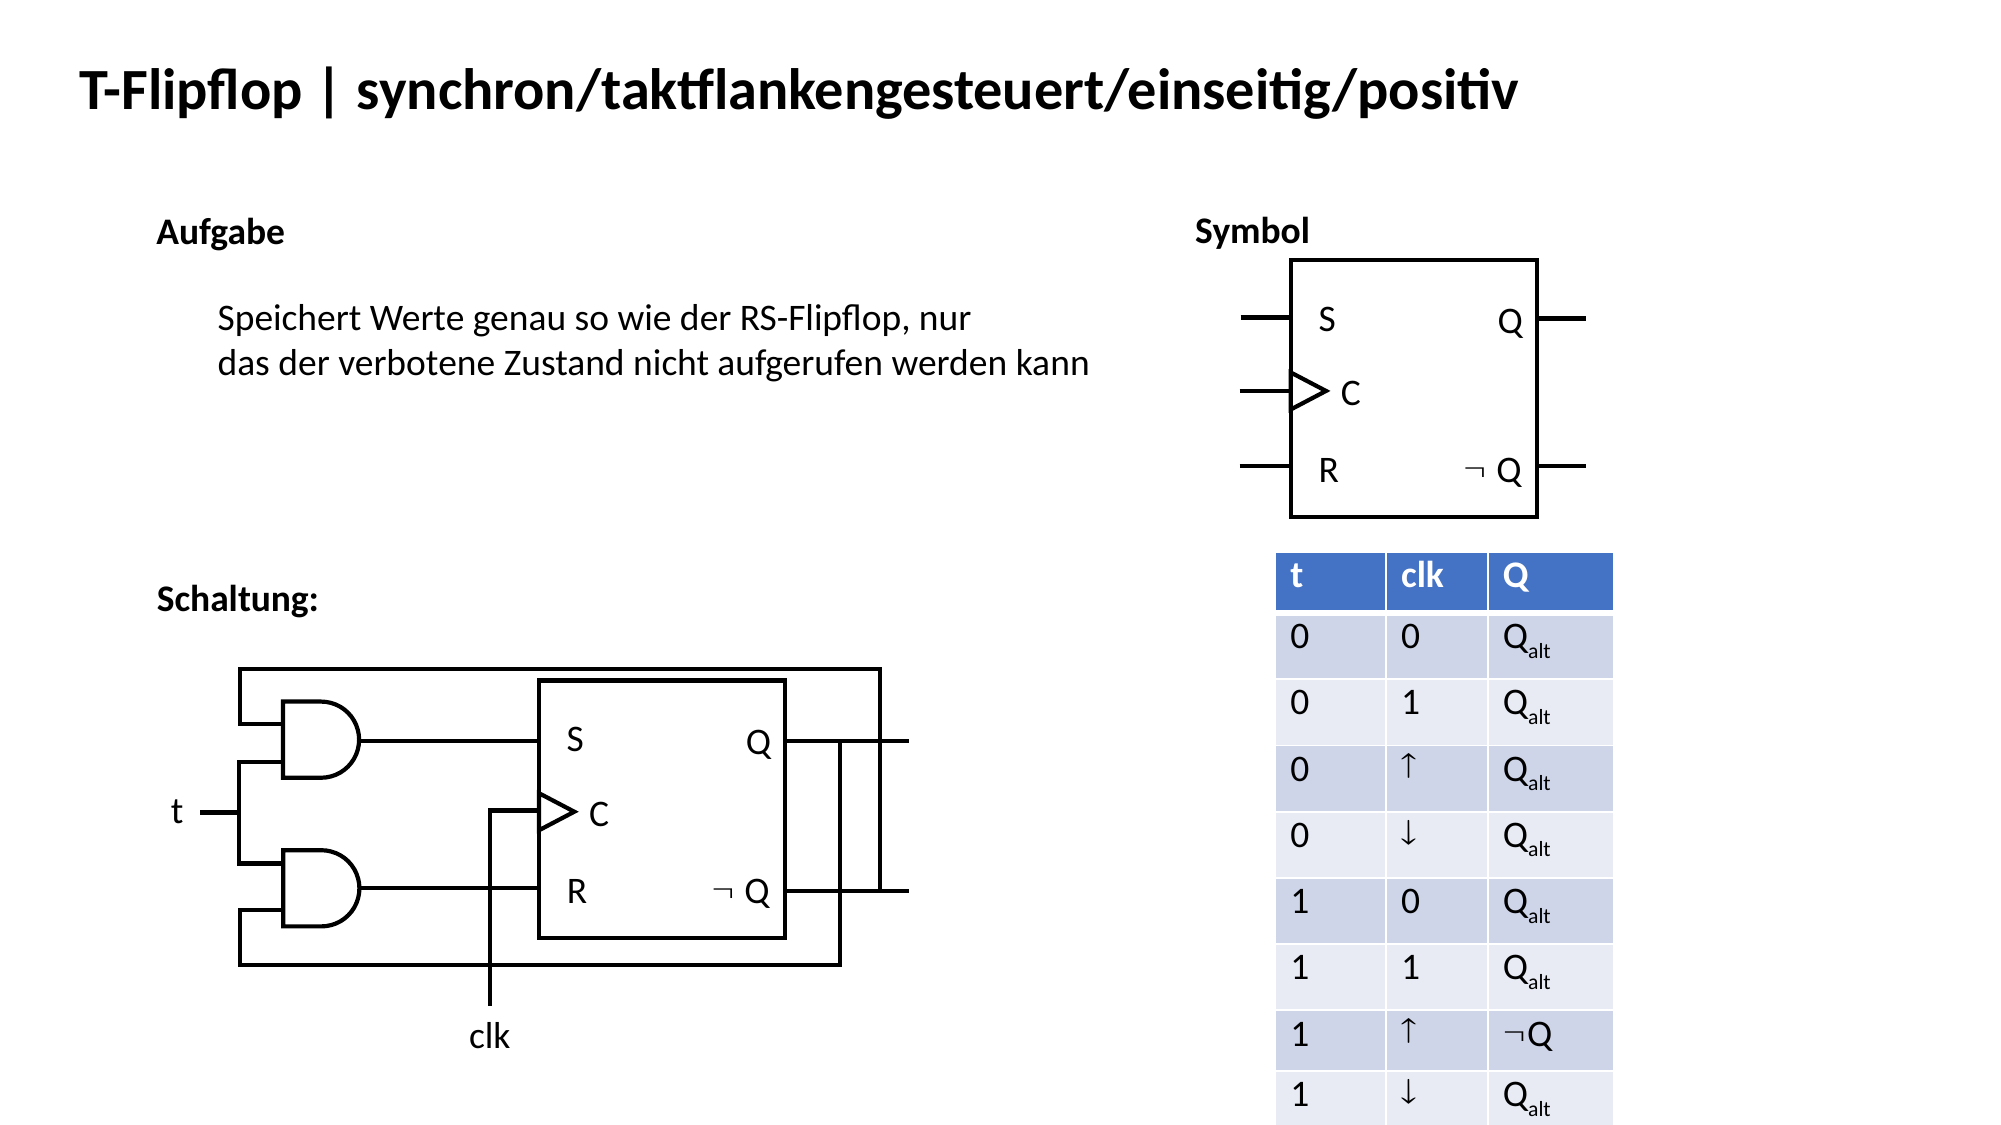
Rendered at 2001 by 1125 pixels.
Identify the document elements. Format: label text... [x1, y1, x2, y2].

table_cell 1 [1387, 680, 1487, 745]
table_cell 0 [1276, 813, 1385, 877]
table_cell  [1387, 1072, 1487, 1125]
text_box Aufgabe [141, 199, 301, 259]
table_header t [1276, 553, 1385, 610]
table_cell  [1387, 813, 1487, 877]
table_cell 1 [1276, 1011, 1385, 1070]
table_cell 0 [1276, 616, 1385, 678]
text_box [1239, 259, 1587, 518]
table_cell Qalt [1489, 813, 1613, 877]
table_cell Q [1489, 1011, 1613, 1070]
table_header Q [1489, 553, 1613, 610]
table_cell Qalt [1489, 945, 1613, 1009]
table_cell 1 [1387, 945, 1487, 1009]
table_cell 0 [1387, 616, 1487, 678]
table_cell Qalt [1489, 616, 1613, 678]
table_cell Qalt [1489, 680, 1613, 745]
table_cell 0 [1276, 680, 1385, 745]
text_box T-Flipflop | synchron/taktflankengesteuert/einseitig/positiv [64, 43, 1535, 129]
text_box Speichert Werte genau so wie der RS-Flipflop, nur das der verbotene Zustand nicht aufgerufen werden kann [202, 285, 1106, 391]
table_cell Qalt [1489, 746, 1613, 811]
table_cell 1 [1276, 945, 1385, 1009]
table_cell 0 [1387, 879, 1487, 943]
table_header clk [1387, 553, 1487, 610]
table_cell  [1387, 746, 1487, 811]
table_cell 0 [1276, 746, 1385, 811]
table_cell 1 [1276, 879, 1385, 943]
table_cell Qalt [1489, 879, 1613, 943]
table_cell Qalt [1489, 1072, 1613, 1125]
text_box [155, 668, 909, 1064]
table_cell 1 [1276, 1072, 1385, 1125]
text_box Schaltung: [142, 566, 335, 627]
text_box Symbol [1180, 199, 1326, 259]
table_cell  [1387, 1011, 1487, 1070]
